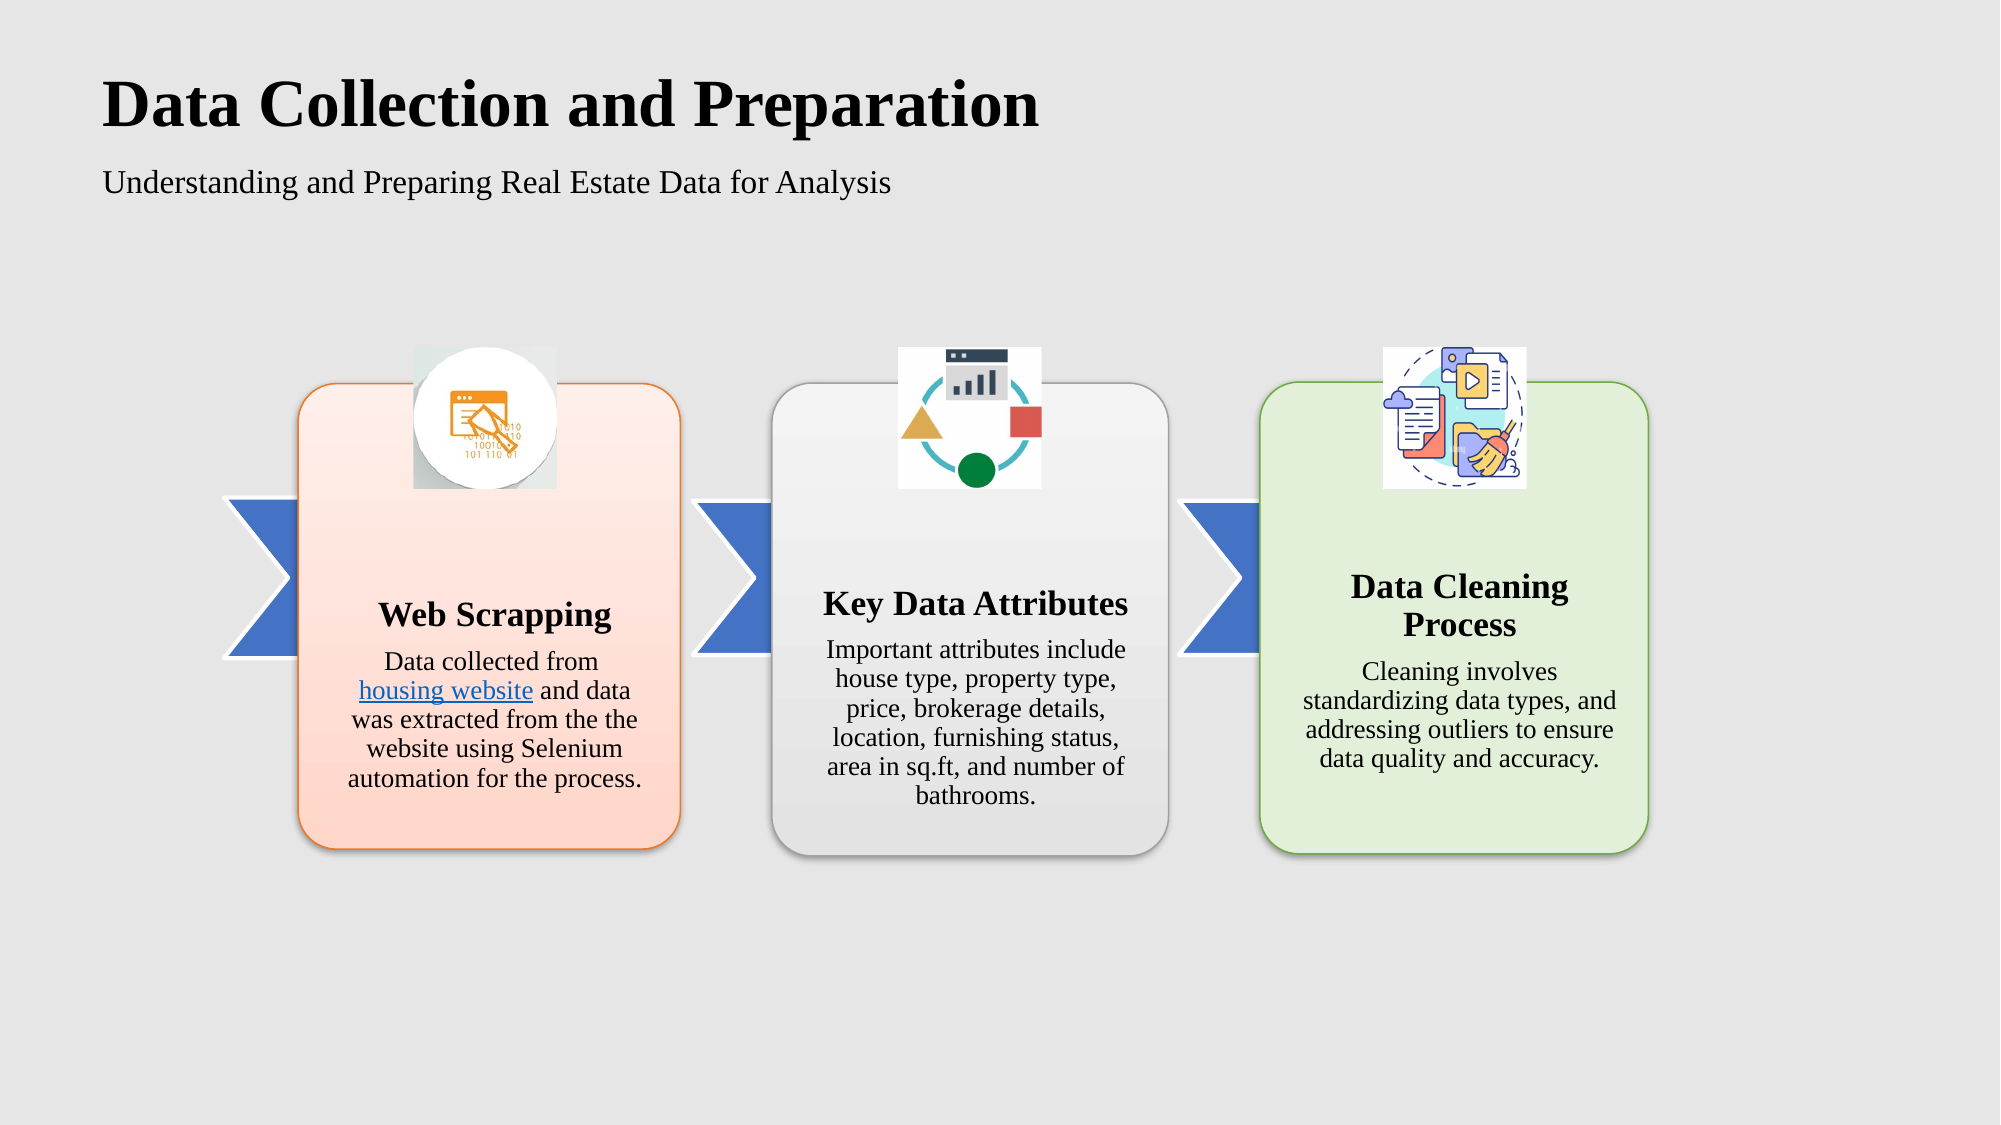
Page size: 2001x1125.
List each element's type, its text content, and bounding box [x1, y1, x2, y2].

picture [1382, 347, 1527, 489]
picture [413, 347, 558, 489]
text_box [223, 238, 1649, 995]
picture [897, 347, 1042, 489]
title Data Collection and Preparation [87, 59, 1326, 239]
text_box Understanding and Preparing Real Estate Data for Analysis [87, 153, 1135, 208]
